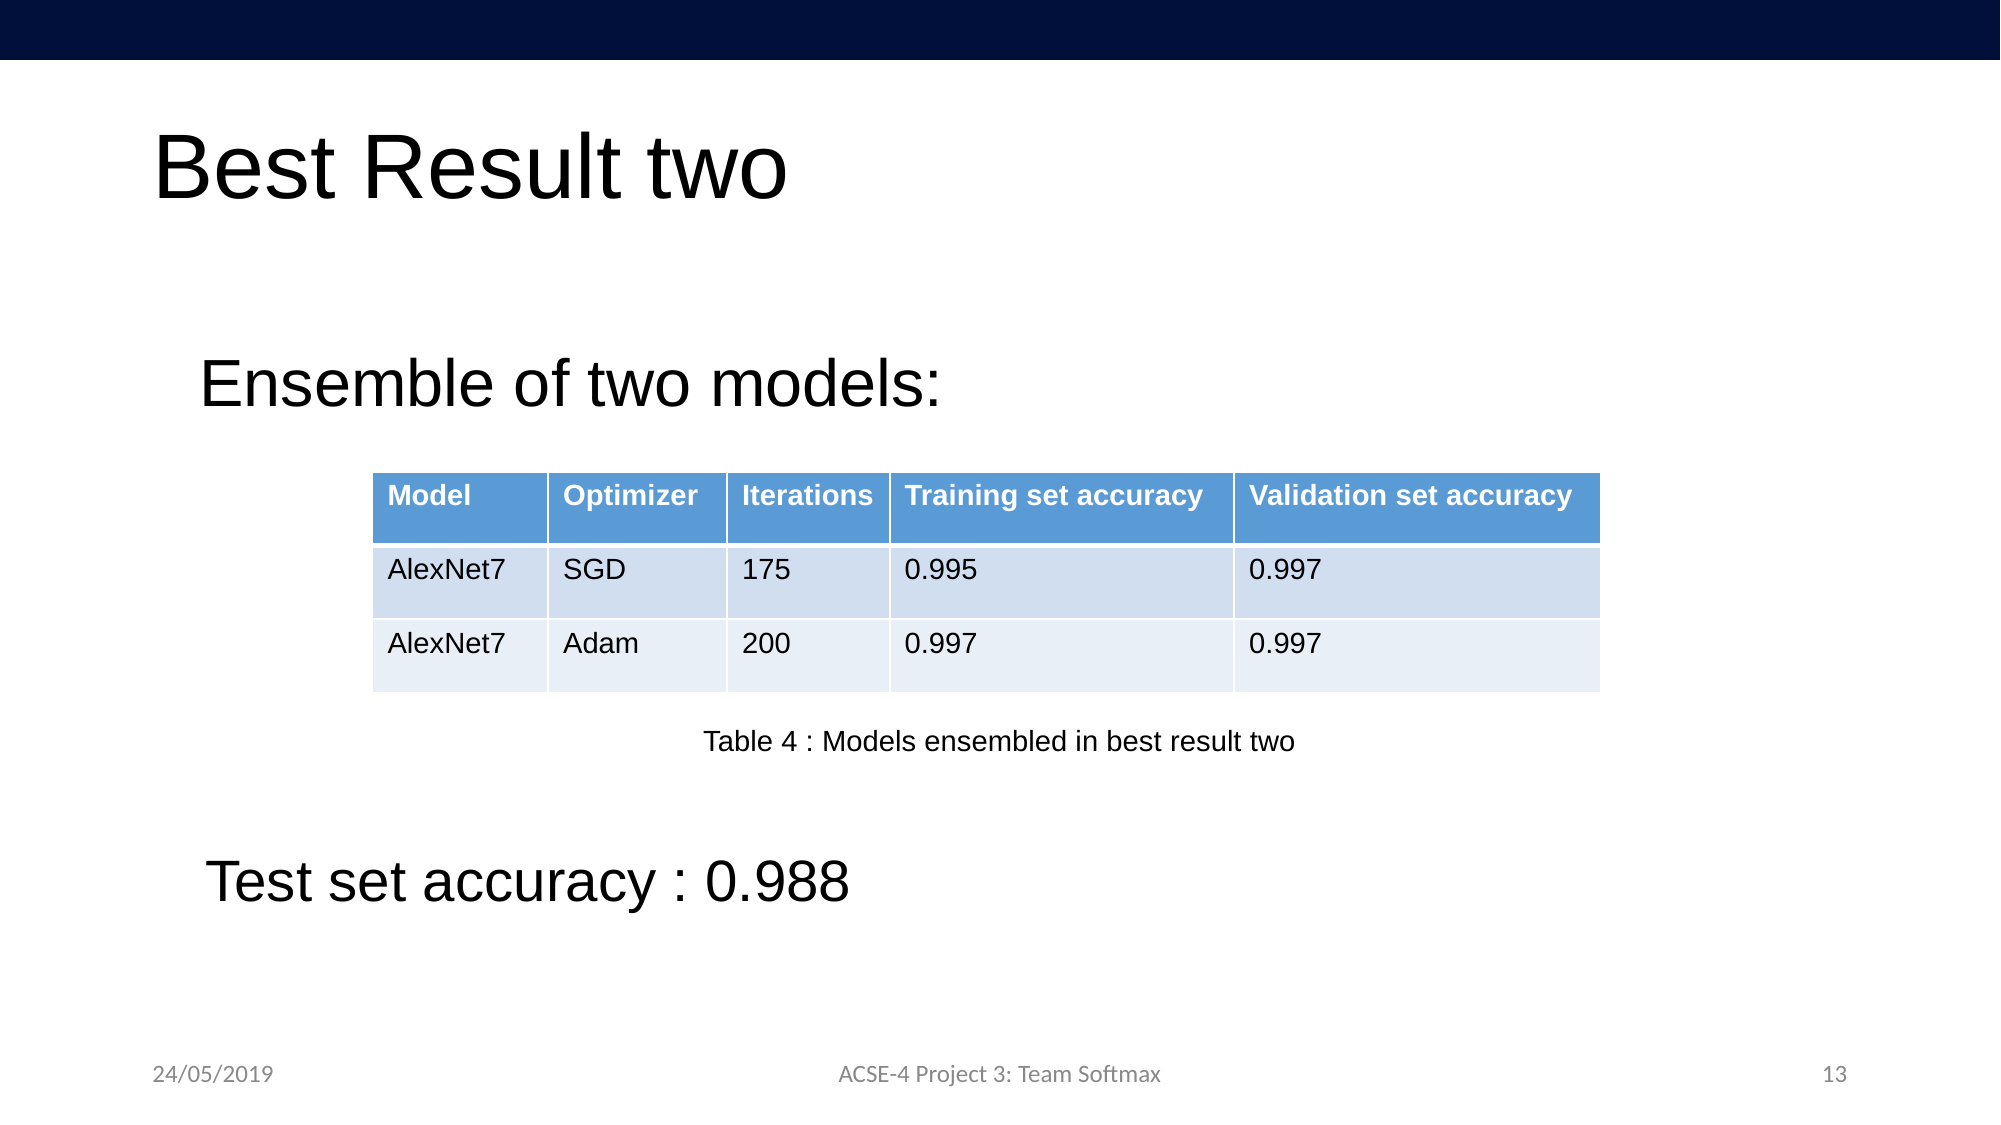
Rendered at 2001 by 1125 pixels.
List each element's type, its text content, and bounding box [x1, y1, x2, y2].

table_header Training set accuracy [891, 473, 1233, 543]
table_header Iterations [728, 473, 889, 543]
table_cell SGD [549, 548, 726, 618]
text_box Ensemble of two models: [184, 324, 1141, 477]
title Best Result two [137, 60, 1863, 278]
text_box Test set accuracy : 0.988 [190, 835, 867, 921]
table_cell 200 [728, 620, 889, 692]
table_cell AlexNet7 [373, 548, 547, 618]
text_box [0, 0, 2000, 60]
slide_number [137, 1042, 588, 1103]
table_cell 175 [728, 548, 889, 618]
table_header Validation set accuracy [1235, 473, 1600, 543]
table_cell 0.997 [1235, 620, 1600, 692]
table_header Optimizer [549, 473, 726, 543]
text_box Table 4 : Models ensembled in best result two [688, 714, 1312, 765]
table_cell 0.997 [891, 620, 1233, 692]
table_cell Adam [549, 620, 726, 692]
table_cell 0.995 [891, 548, 1233, 618]
footer ACSE-4 Project 3: Team Softmax [662, 1042, 1338, 1103]
table_header Model [373, 473, 547, 543]
slide_number 13 [1412, 1042, 1863, 1103]
table_cell AlexNet7 [373, 620, 547, 692]
table_cell 0.997 [1235, 548, 1600, 618]
